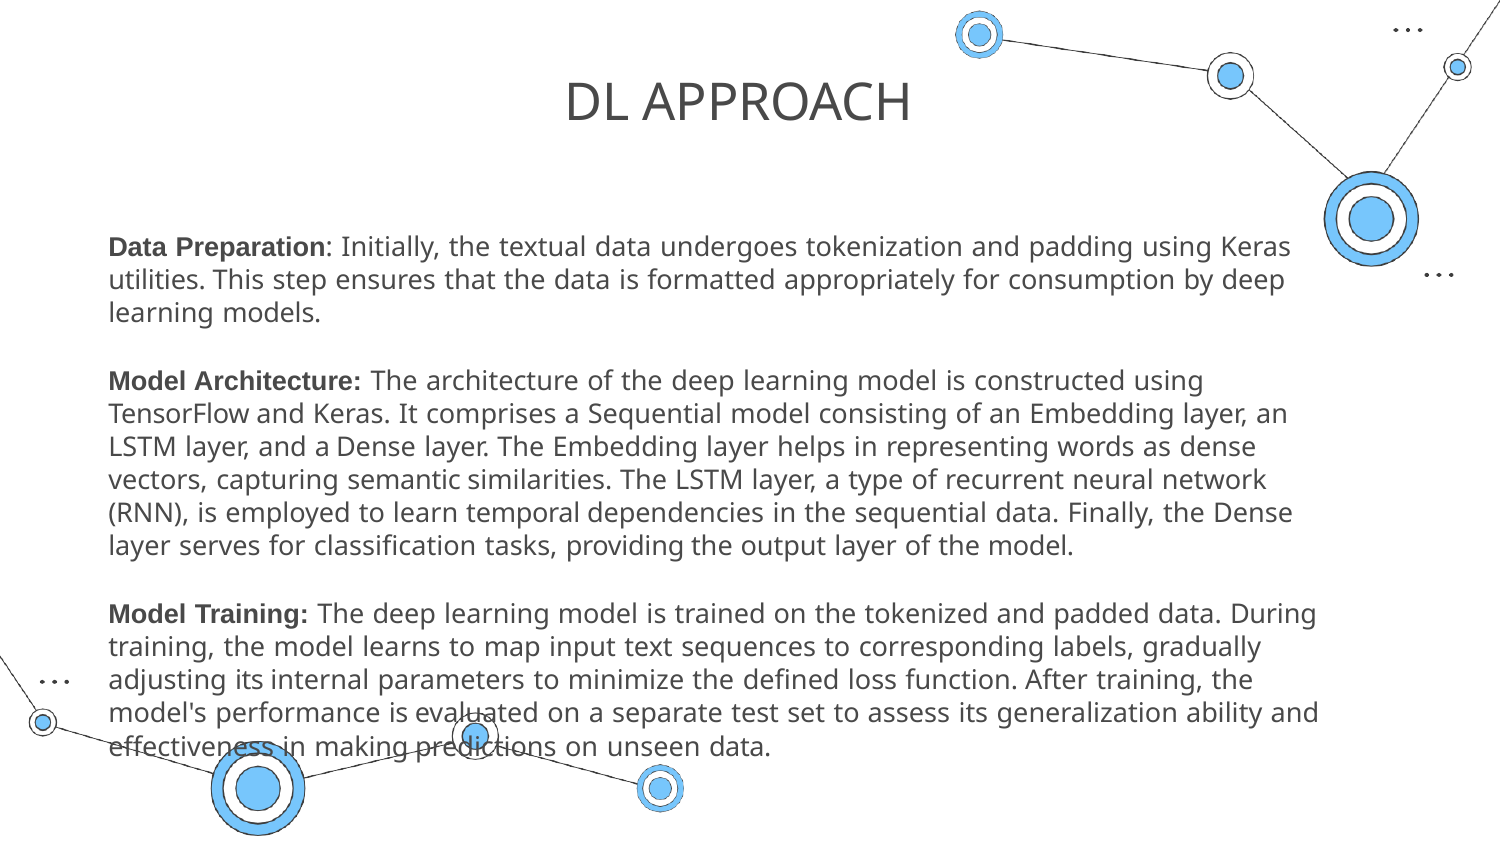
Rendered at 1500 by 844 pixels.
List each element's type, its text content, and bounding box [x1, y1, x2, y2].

title DL APPROACH [83, 16, 950, 210]
list Data Preparation: Initially, the textual data undergoes tokenization and padding using Keras utilities. This step ensures that the data is formatted appropriately for consumption by deep learning models. Model Architecture: The architecture of the deep learning model is constructed using TensorFlow and Keras. It comprises a Sequential model consisting of an Embedding layer, an LSTM layer, and a Dense layer. The Embedding layer helps in representing words as dense vectors, capturing semantic similarities. The LSTM layer, a type of recurrent neural network (RNN), is employed to learn temporal dependencies in the sequential data. Finally, the Dense layer serves for classification tasks, providing the output layer of the model. Model Training: The deep learning model is trained on the tokenized and padded data. During training, the model learns to map input text sequences to corresponding labels, gradually adjusting its internal parameters to minimize the defined loss function. After training, the model's performance is evaluated on a separate test set to assess its generalization ability and effectiveness in making predictions on unseen data. [106, 226, 1352, 762]
picture [955, 0, 1500, 277]
picture [0, 655, 684, 837]
